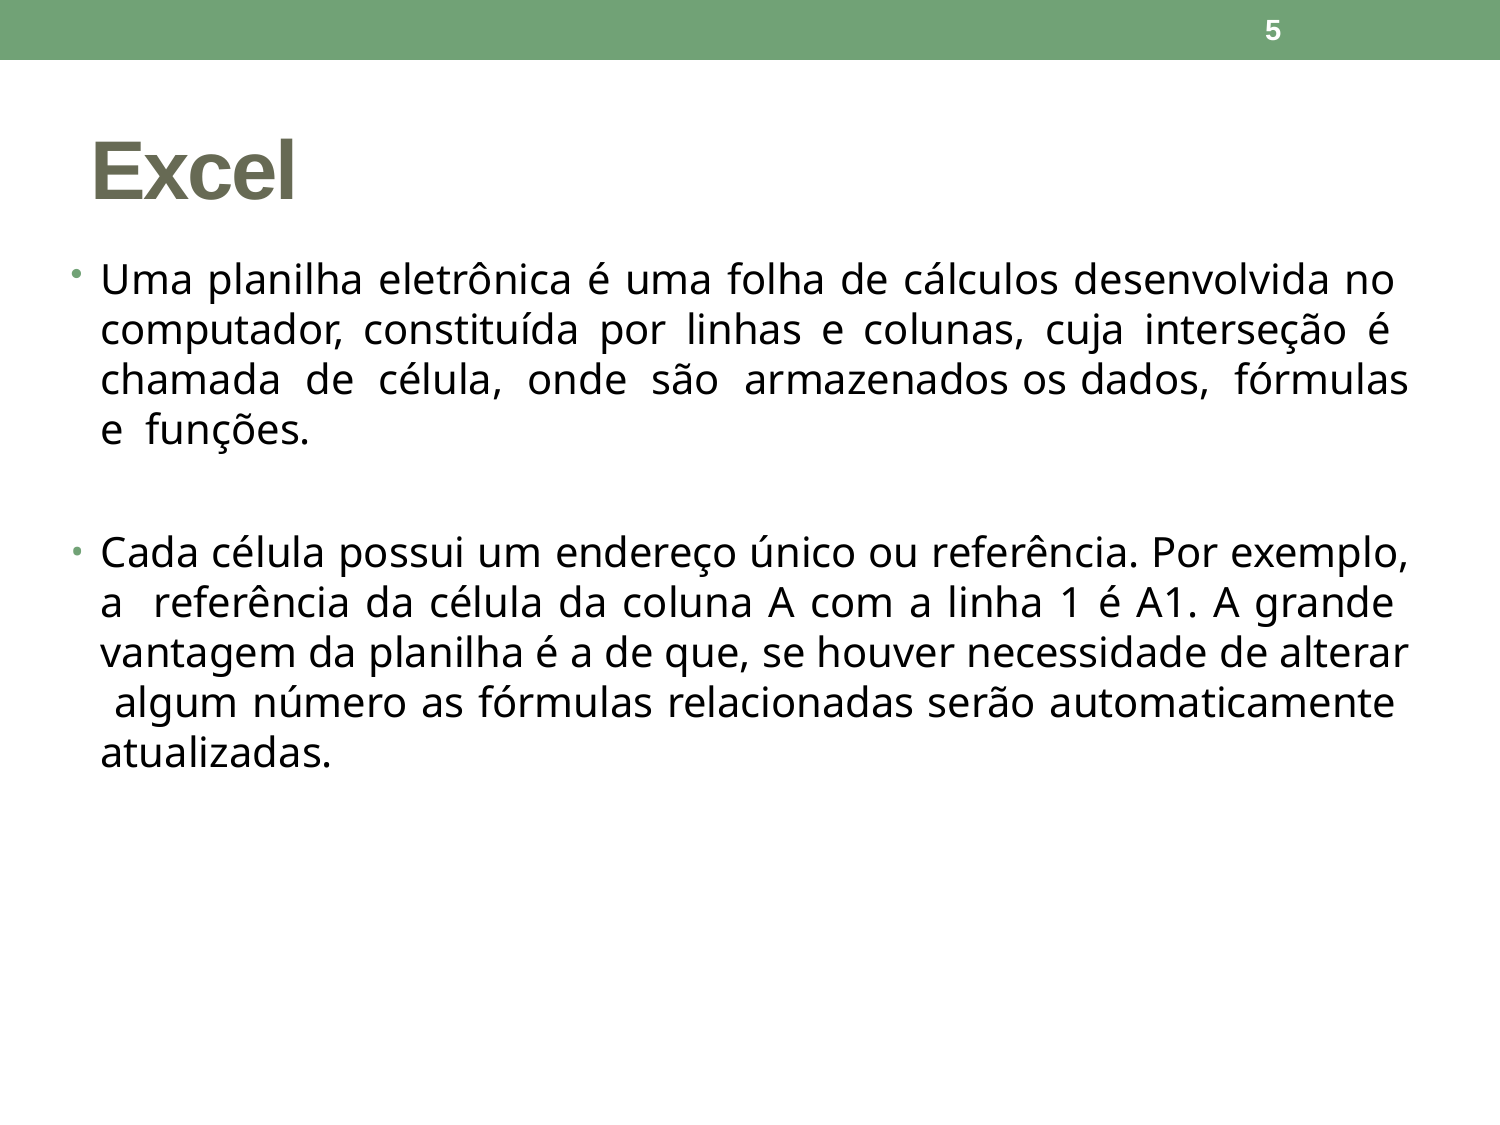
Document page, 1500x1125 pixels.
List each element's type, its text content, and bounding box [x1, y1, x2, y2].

text_box Uma planilha eletrônica é uma folha de cálculos desenvolvida no computador, constituída por linhas e colunas, cuja interseção é chamada de célula, onde são armazenados os dados, fórmulas e funções. Cada célula possui um endereço único ou referência. Por exemplo, a referência da célula da coluna A com a linha 1 é A1. A grande vantagem da planilha é a de que, se houver necessidade de alterar algum número as fórmulas relacionadas serão automaticamente atualizadas. [68, 250, 1411, 776]
text_box 5 [1263, 9, 1284, 47]
title Excel [87, 114, 300, 250]
